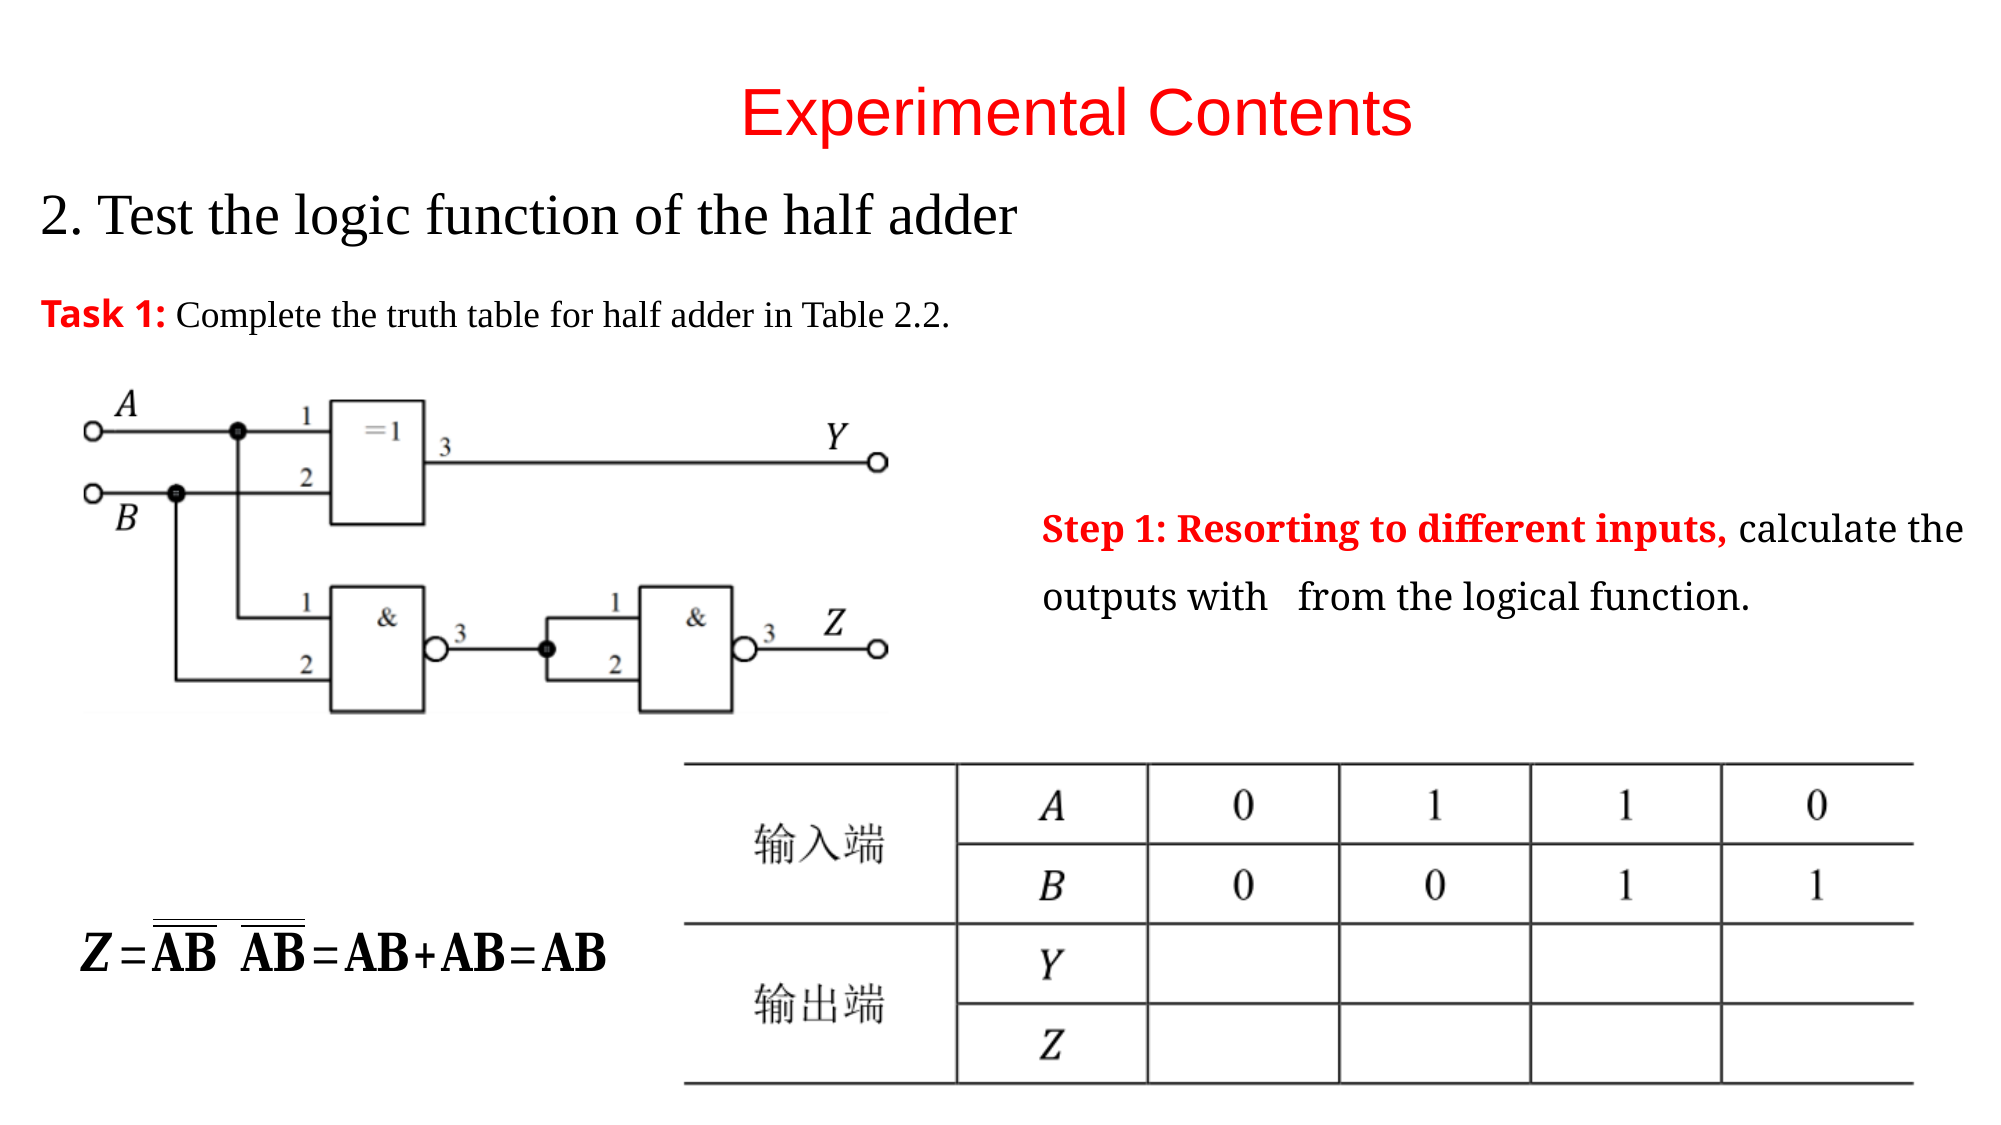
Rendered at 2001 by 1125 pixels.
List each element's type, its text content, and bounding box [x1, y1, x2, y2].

picture [73, 386, 916, 734]
text_box Experimental Contents [726, 61, 1430, 157]
list 2. Test the logic function of the half adder Task 1: Complete the truth table for half adder in Table 2.2. [25, 176, 1878, 345]
picture [664, 750, 1933, 1098]
